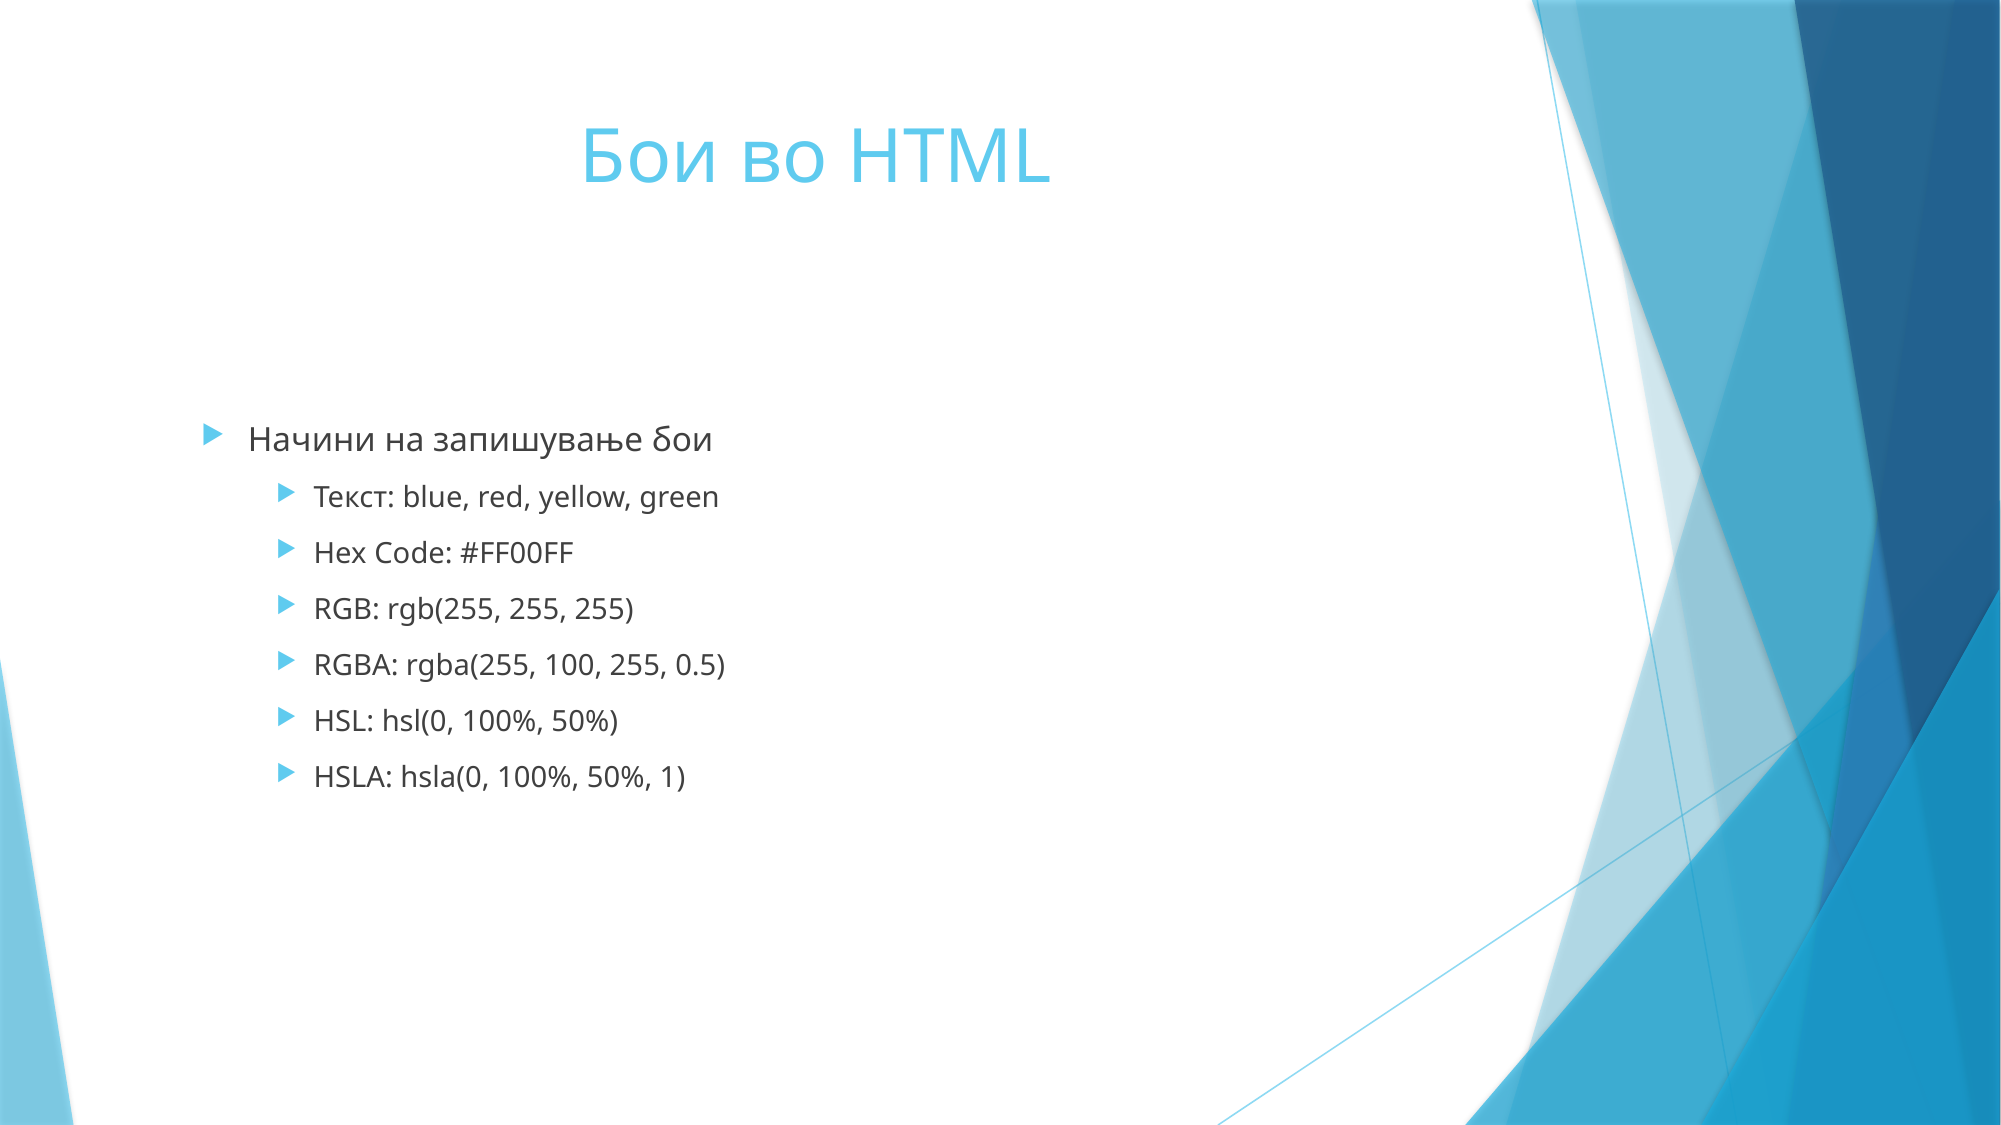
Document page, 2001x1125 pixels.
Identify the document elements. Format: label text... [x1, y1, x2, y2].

list Начини на запишување бои Текст: blue, red, yellow, green Hex Code: #FF00FF RGB: rgb(255, 255, 255) RGBA: rgba(255, 100, 255, 0.5) HSL: hsl(0, 100%, 50%) HSLA: hsla(0, 100%, 50%, 1) [111, 354, 1522, 992]
title Бои во HTML [111, 99, 1522, 317]
